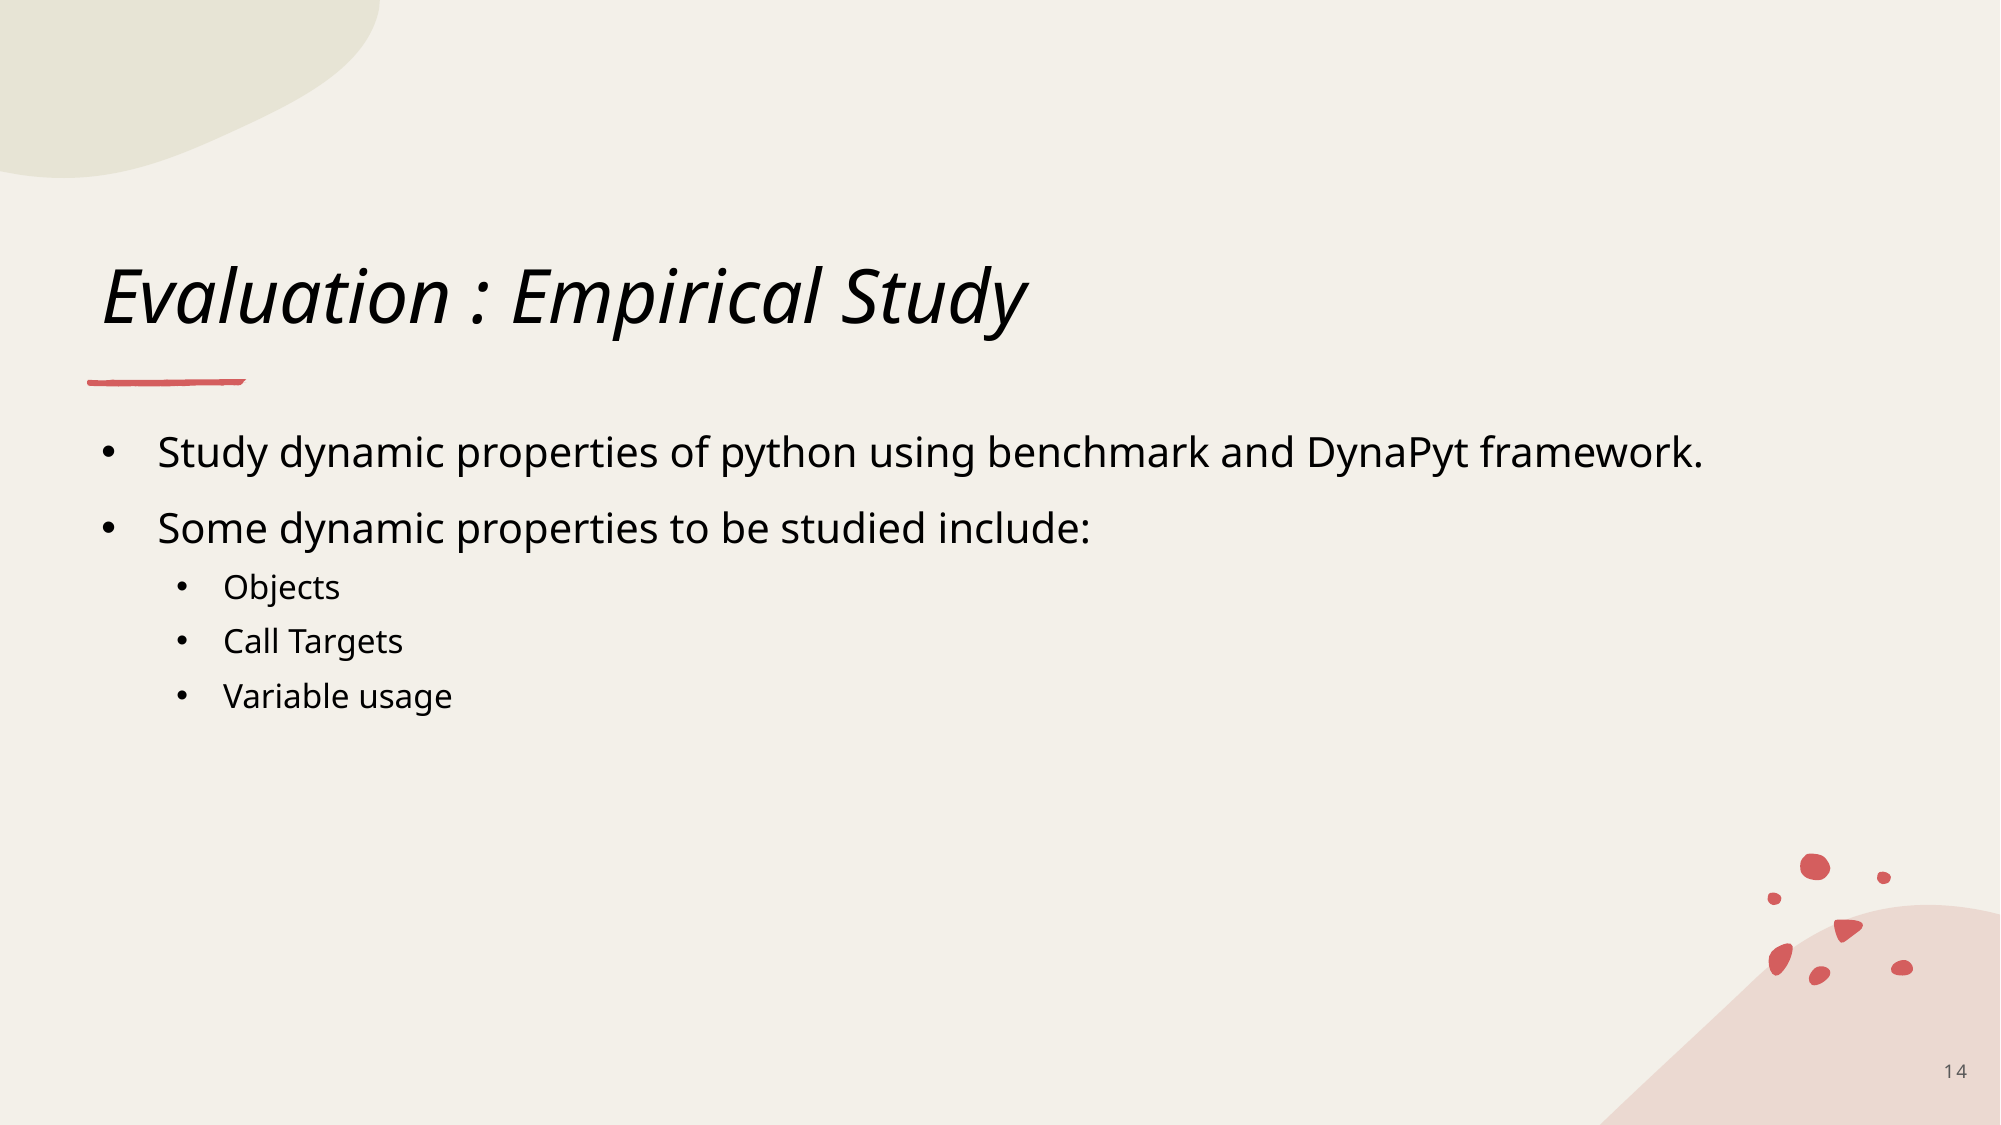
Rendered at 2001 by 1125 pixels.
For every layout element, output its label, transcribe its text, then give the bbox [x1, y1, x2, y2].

title Evaluation : Empirical Study [86, 129, 1740, 347]
list Study dynamic properties of python using benchmark and DynaPyt framework. Some dynamic properties to be studied include: Objects Call Targets Variable usage [86, 413, 1740, 996]
slide_number 14 [1911, 1042, 1999, 1103]
